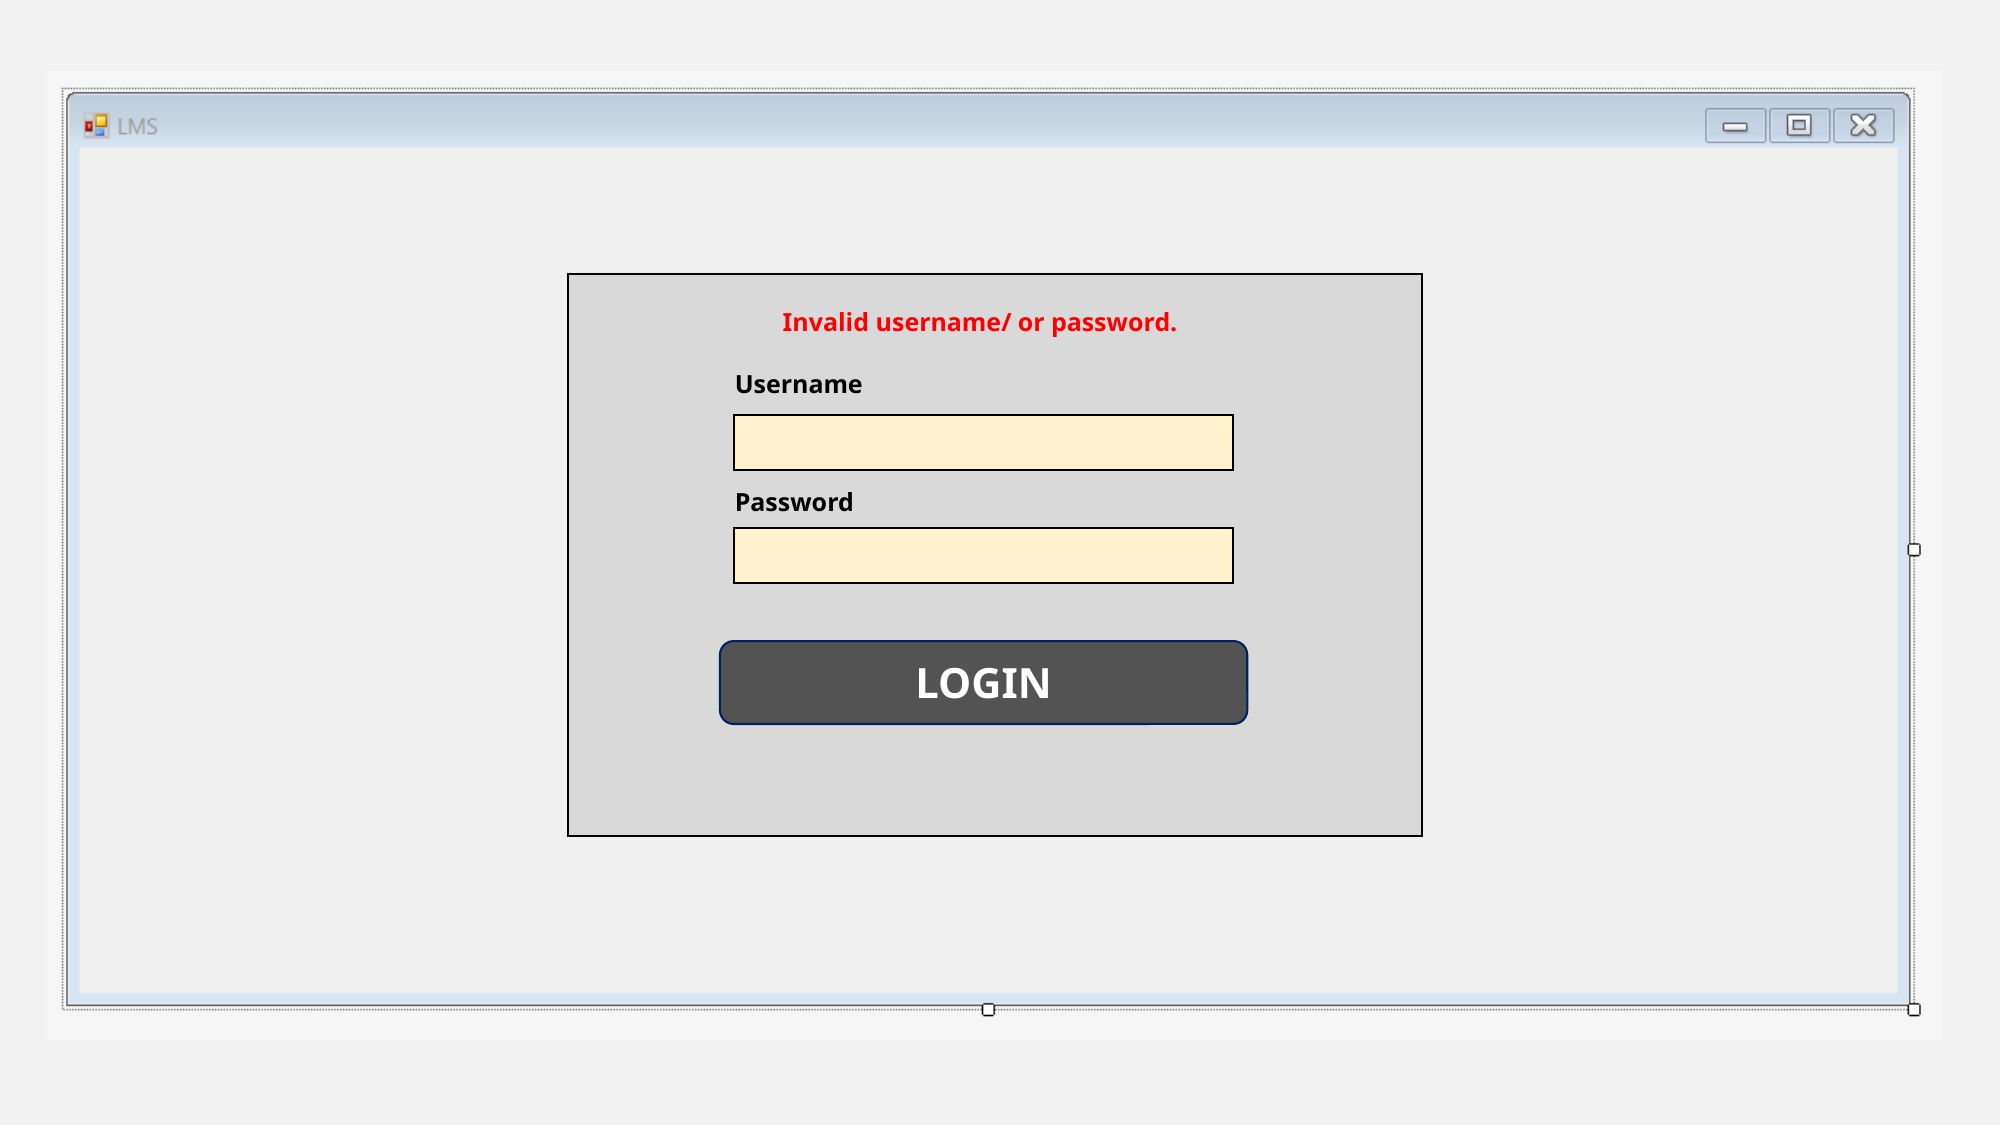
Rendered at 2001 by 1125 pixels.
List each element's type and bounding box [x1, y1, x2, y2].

picture [47, 71, 1943, 1040]
text_box [567, 274, 1422, 837]
